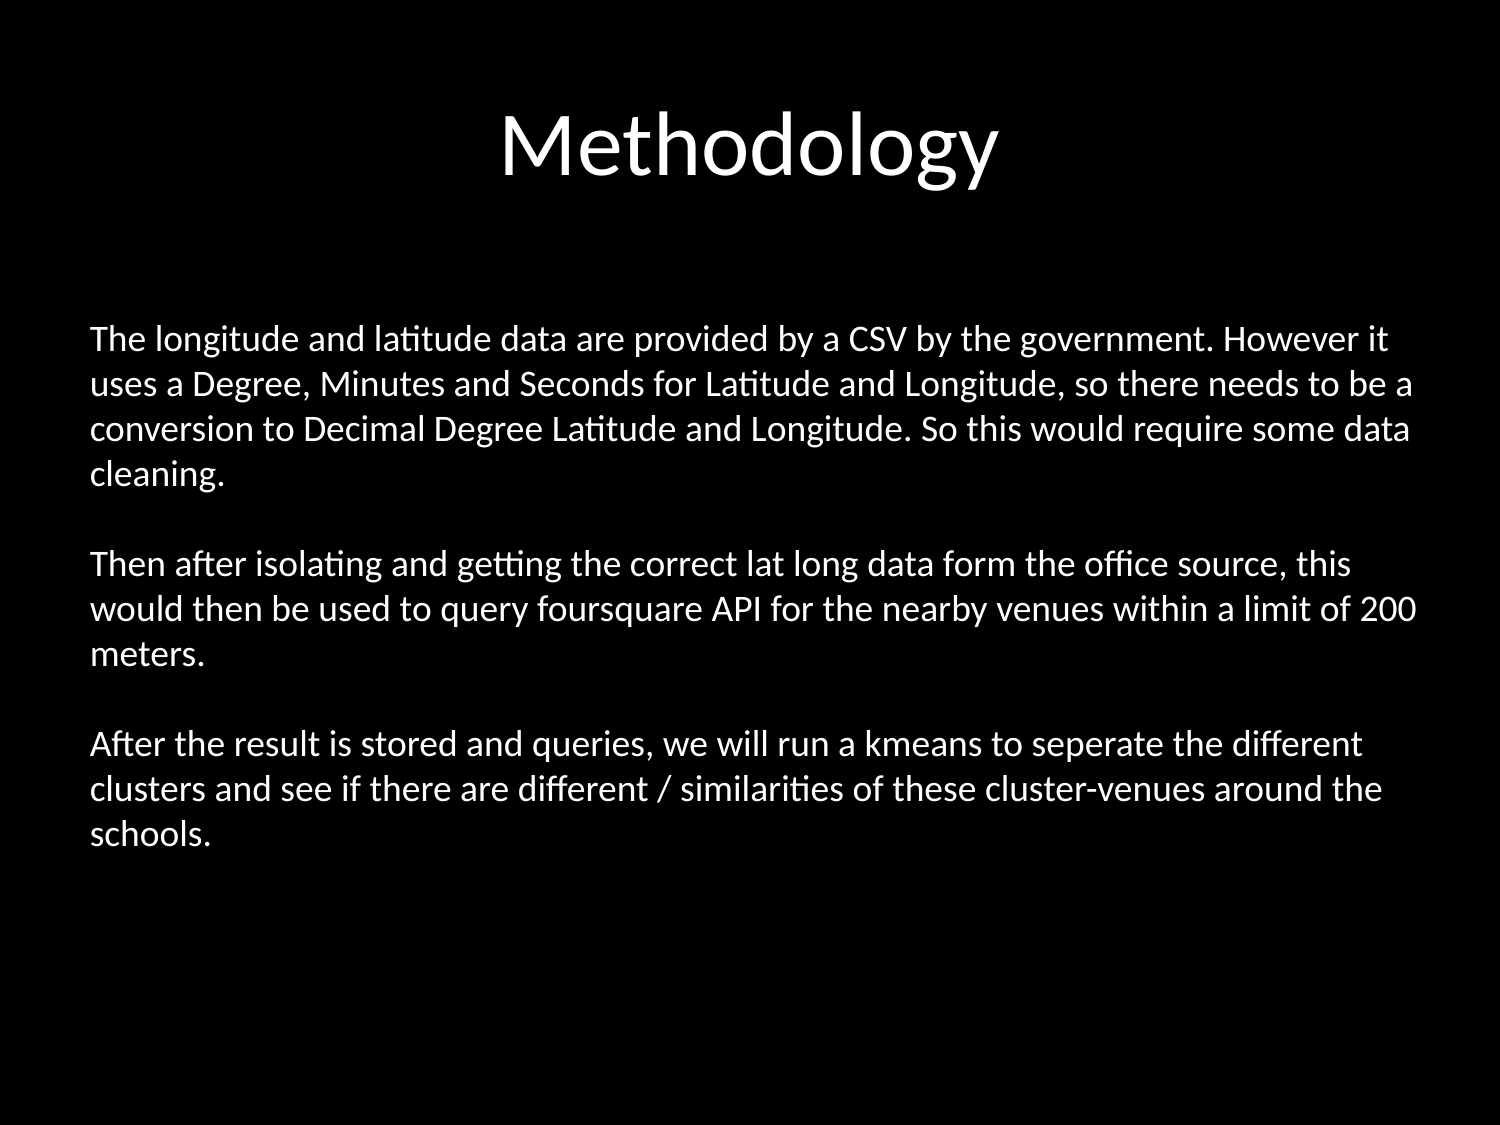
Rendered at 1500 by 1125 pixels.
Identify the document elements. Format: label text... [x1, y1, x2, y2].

title Methodology [75, 45, 1425, 233]
text_box The longitude and latitude data are provided by a CSV by the government. However it uses a Degree, Minutes and Seconds for Latitude and Longitude, so there needs to be a conversion to Decimal Degree Latitude and Longitude. So this would require some data cleaning. Then after isolating and getting the correct lat long data form the office source, this would then be used to query foursquare API for the nearby venues within a limit of 200 meters. After the result is stored and queries, we will run a kmeans to seperate the different clusters and see if there are different / similarities of these cluster-venues around the schools. [75, 306, 1459, 861]
